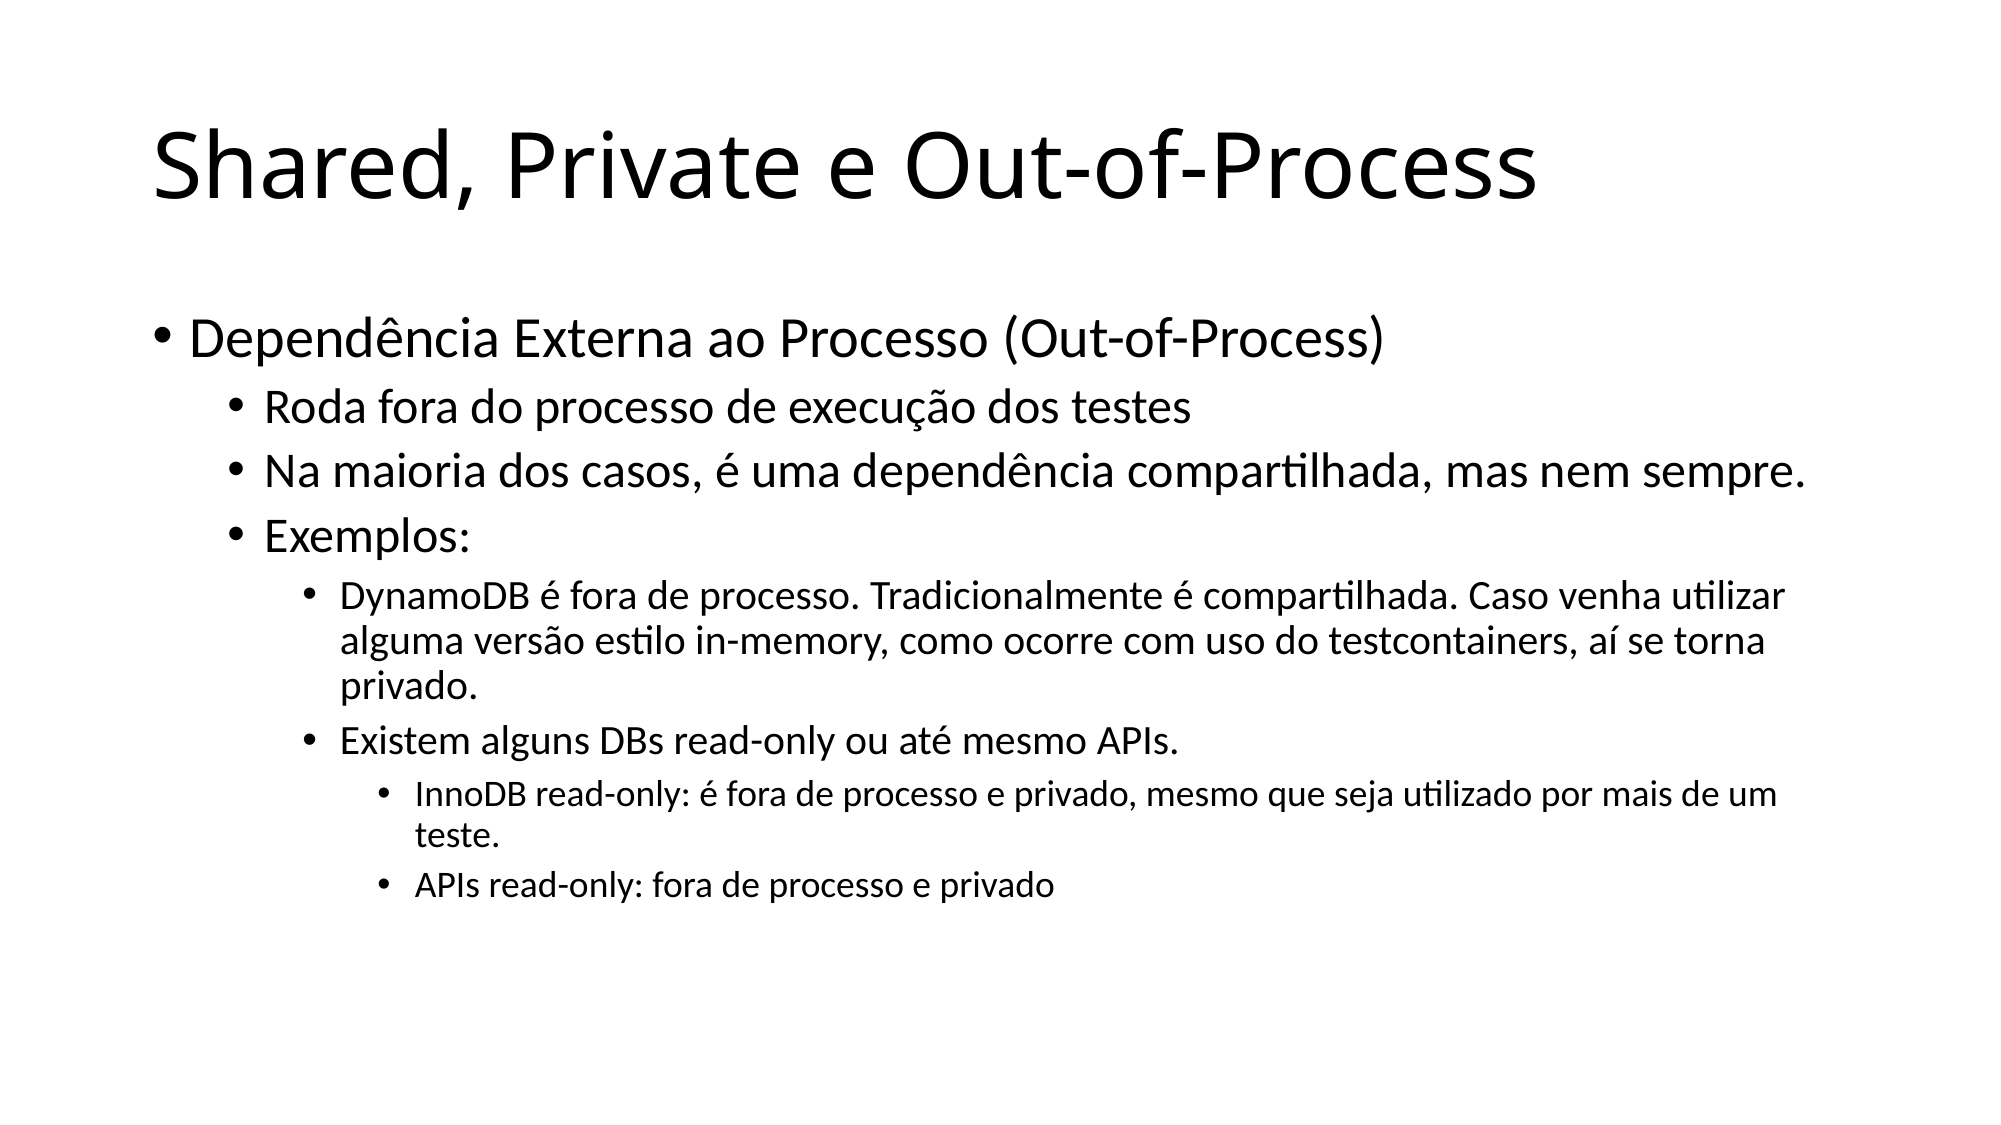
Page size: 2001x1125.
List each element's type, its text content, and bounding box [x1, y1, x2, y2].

title Shared, Private e Out-of-Process [137, 59, 1863, 278]
list Dependência Externa ao Processo (Out-of-Process) Roda fora do processo de execução dos testes Na maioria dos casos, é uma dependência compartilhada, mas nem sempre. Exemplos: DynamoDB é fora de processo. Tradicionalmente é compartilhada. Caso venha utilizar alguma versão estilo in-memory, como ocorre com uso do testcontainers, aí se torna privado. Existem alguns DBs read-only ou até mesmo APIs. InnoDB read-only: é fora de processo e privado, mesmo que seja utilizado por mais de um teste. APIs read-only: fora de processo e privado [137, 299, 1863, 1014]
